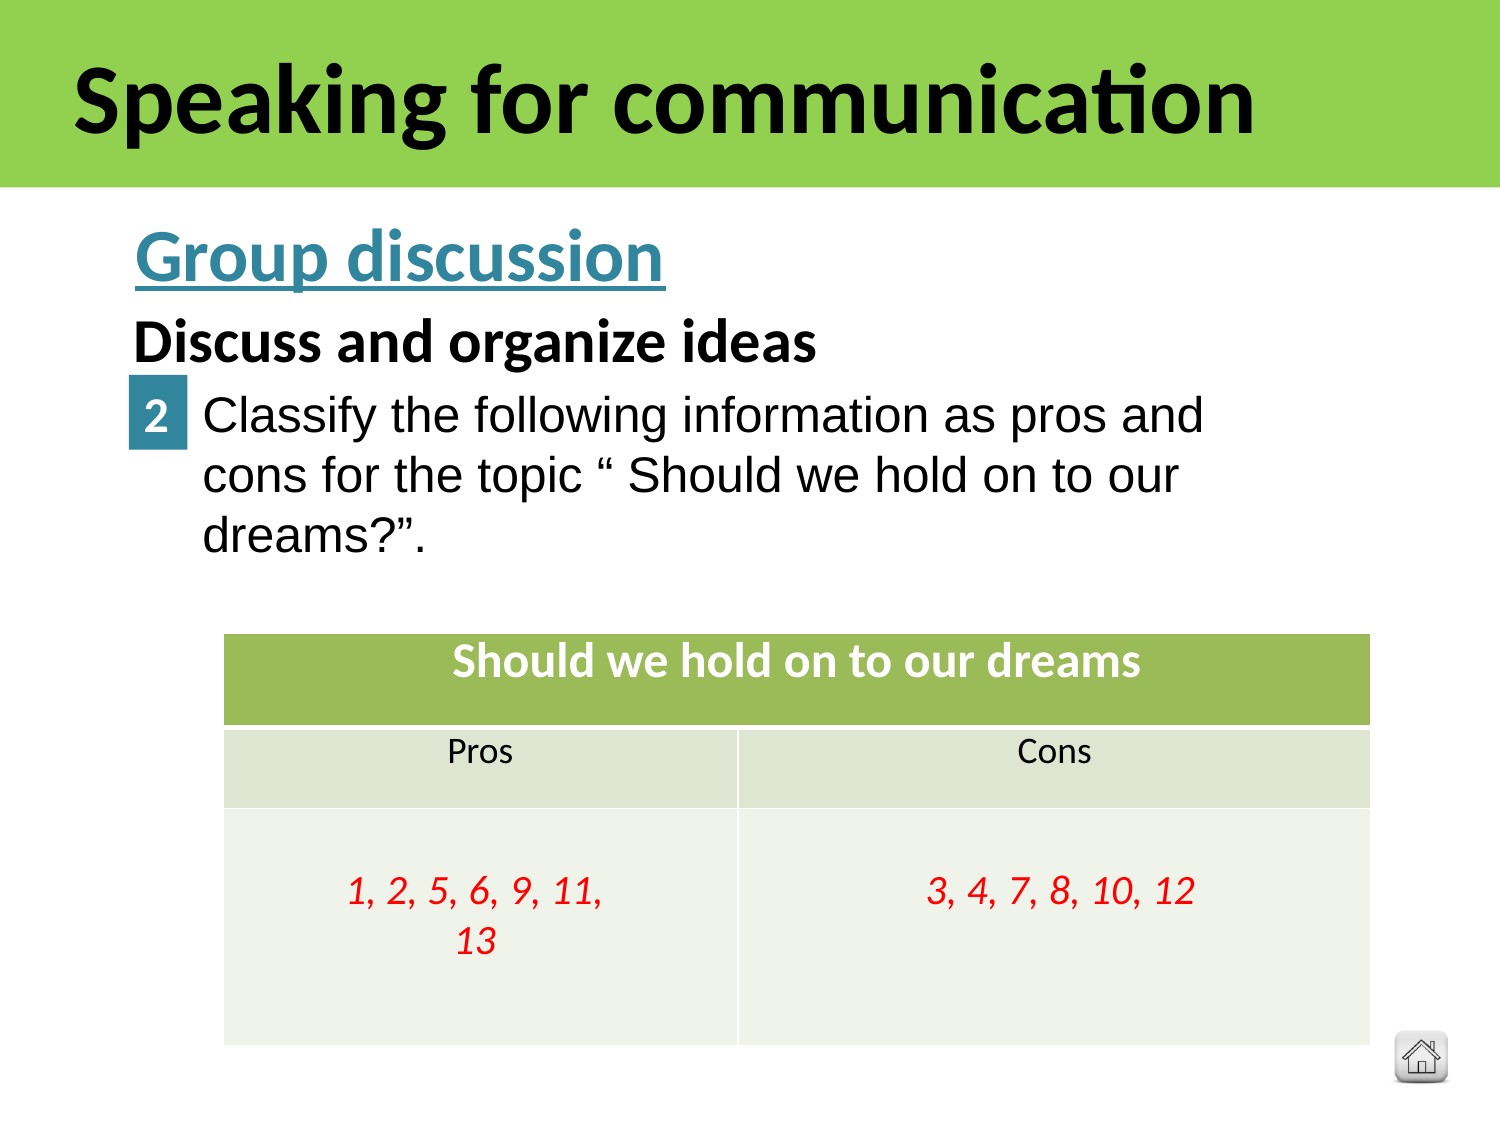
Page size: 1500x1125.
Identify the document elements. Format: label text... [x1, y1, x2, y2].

text_box Group discussion [120, 199, 681, 292]
picture [1382, 1019, 1460, 1097]
table_cell Cons [739, 730, 1370, 808]
table_cell Pros [224, 730, 737, 808]
text_box Speaking for communication [0, 0, 1500, 190]
text_box Discuss and organize ideas [118, 292, 891, 383]
text_box 1, 2, 5, 6, 9, 11, 13 [304, 855, 645, 971]
table_cell [739, 809, 1370, 1045]
table_cell [224, 809, 737, 1045]
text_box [128, 374, 1290, 573]
table_header Should we hold on to our dreams [224, 634, 1370, 725]
text_box 3, 4, 7, 8, 10, 12 [867, 855, 1254, 921]
